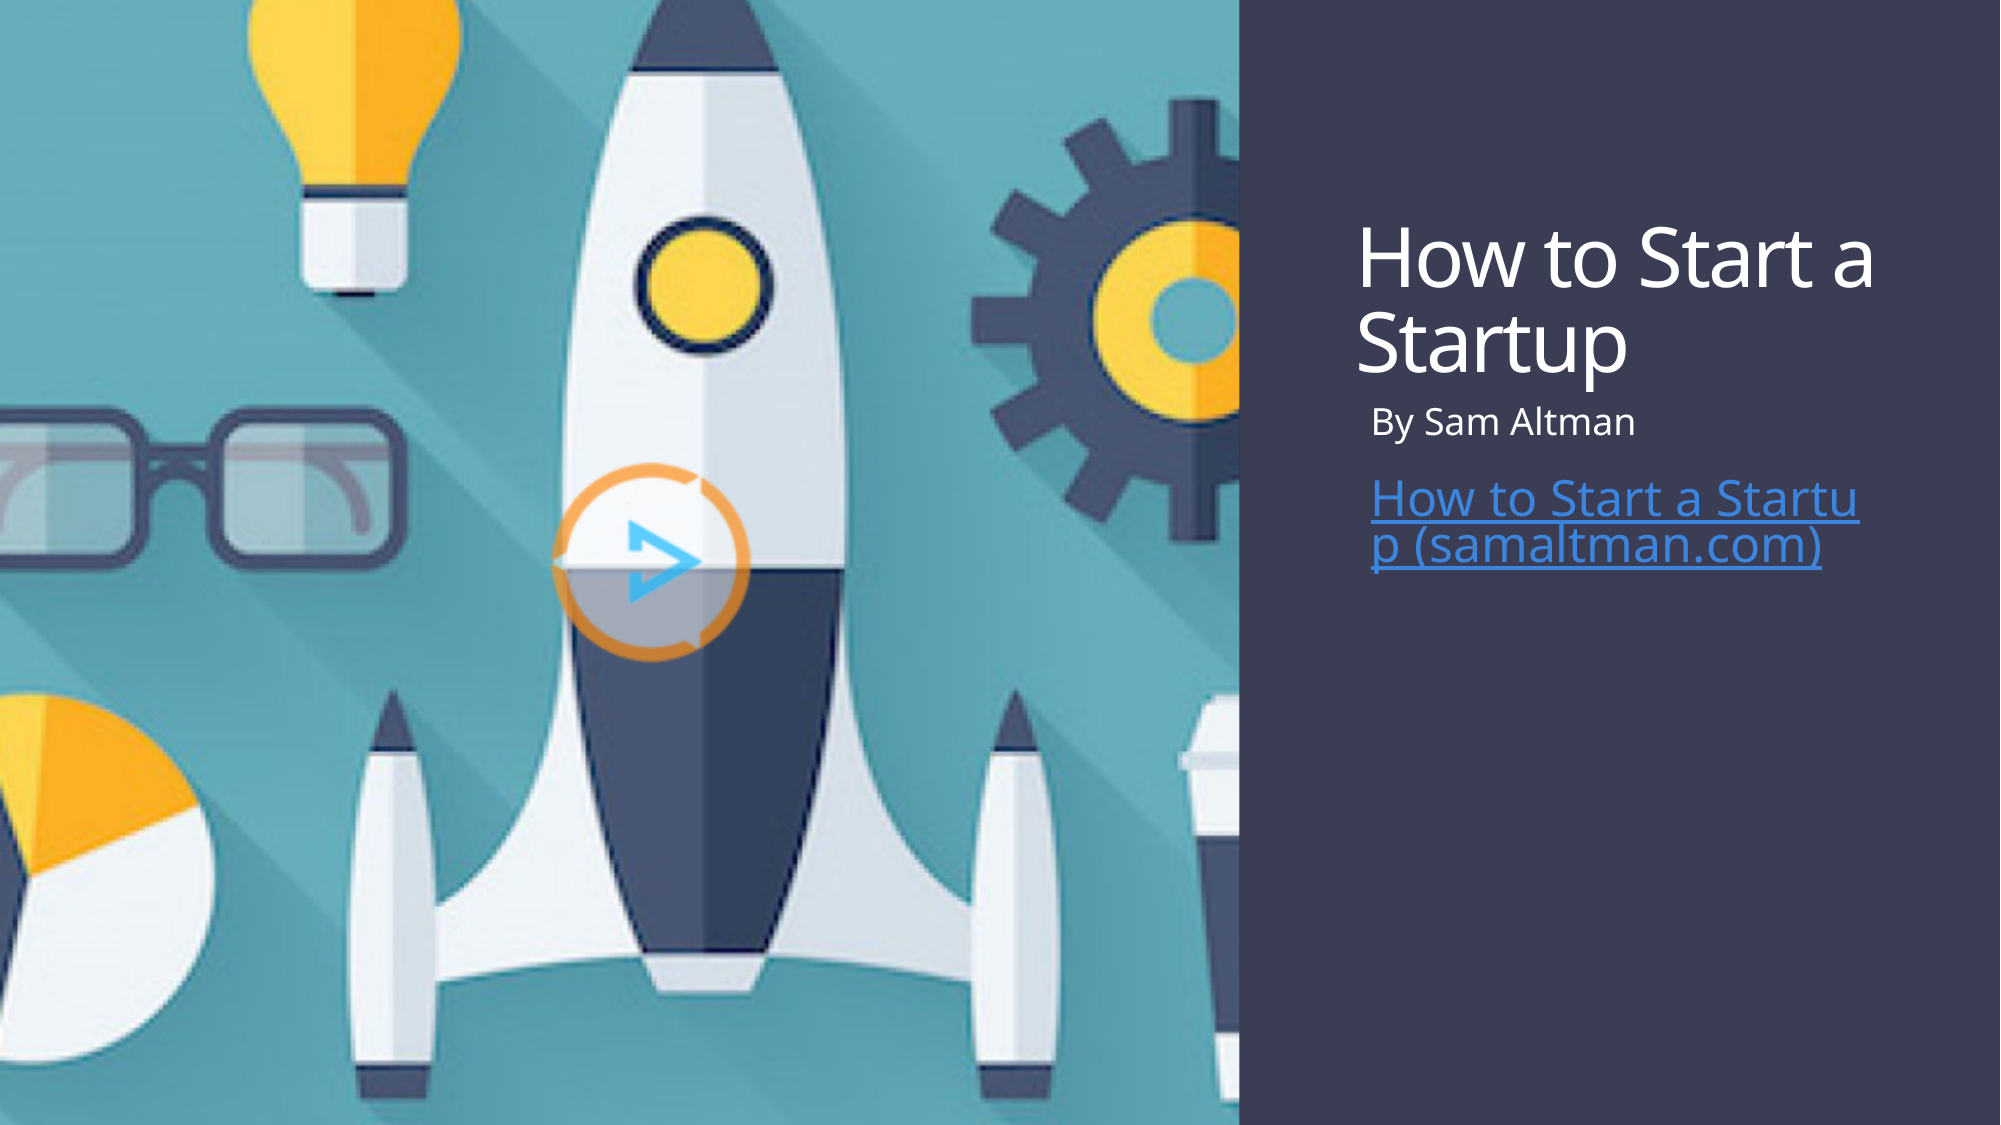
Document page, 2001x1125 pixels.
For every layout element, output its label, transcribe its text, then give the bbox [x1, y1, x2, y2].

picture [0, 0, 1240, 1125]
title How to Start a Startup [1340, 81, 1899, 396]
list By Sam Altman How to Start a Startup (samaltman.com) [1340, 396, 1899, 948]
text_box [1240, 0, 2000, 1125]
